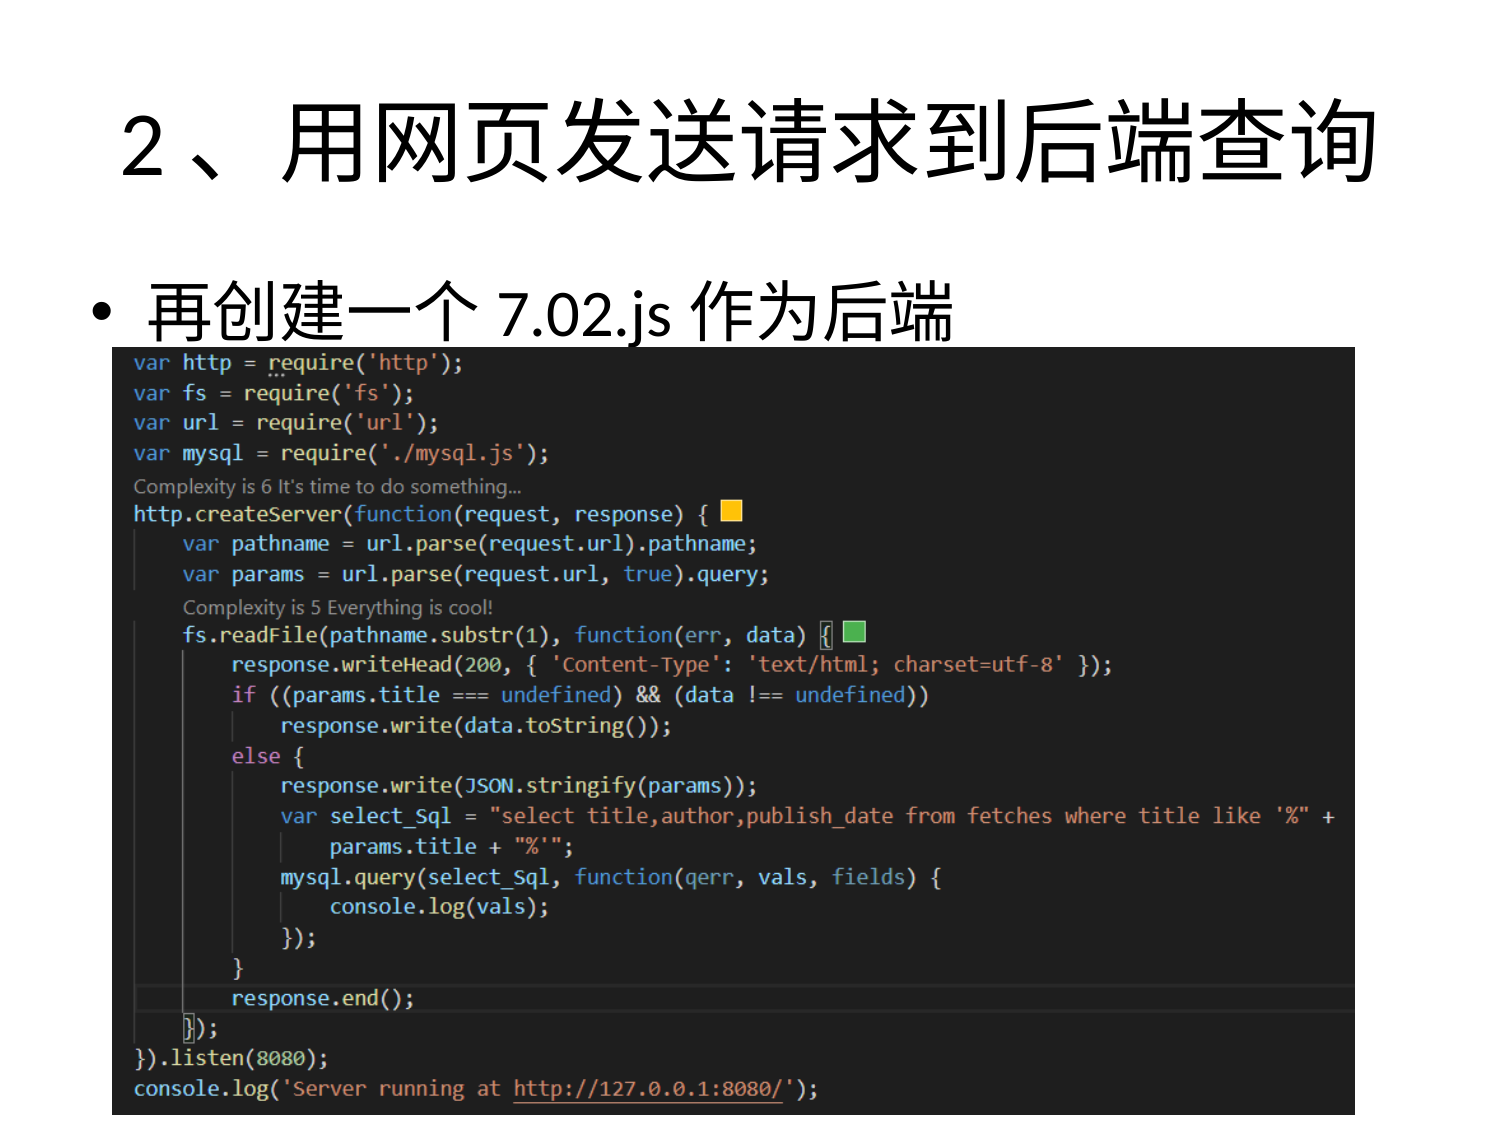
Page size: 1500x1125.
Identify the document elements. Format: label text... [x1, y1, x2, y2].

title 2、用网页发送请求到后端查询 [75, 45, 1425, 233]
list 再创建一个7.02.js作为后端 [75, 262, 1425, 1005]
picture [111, 347, 1355, 1115]
